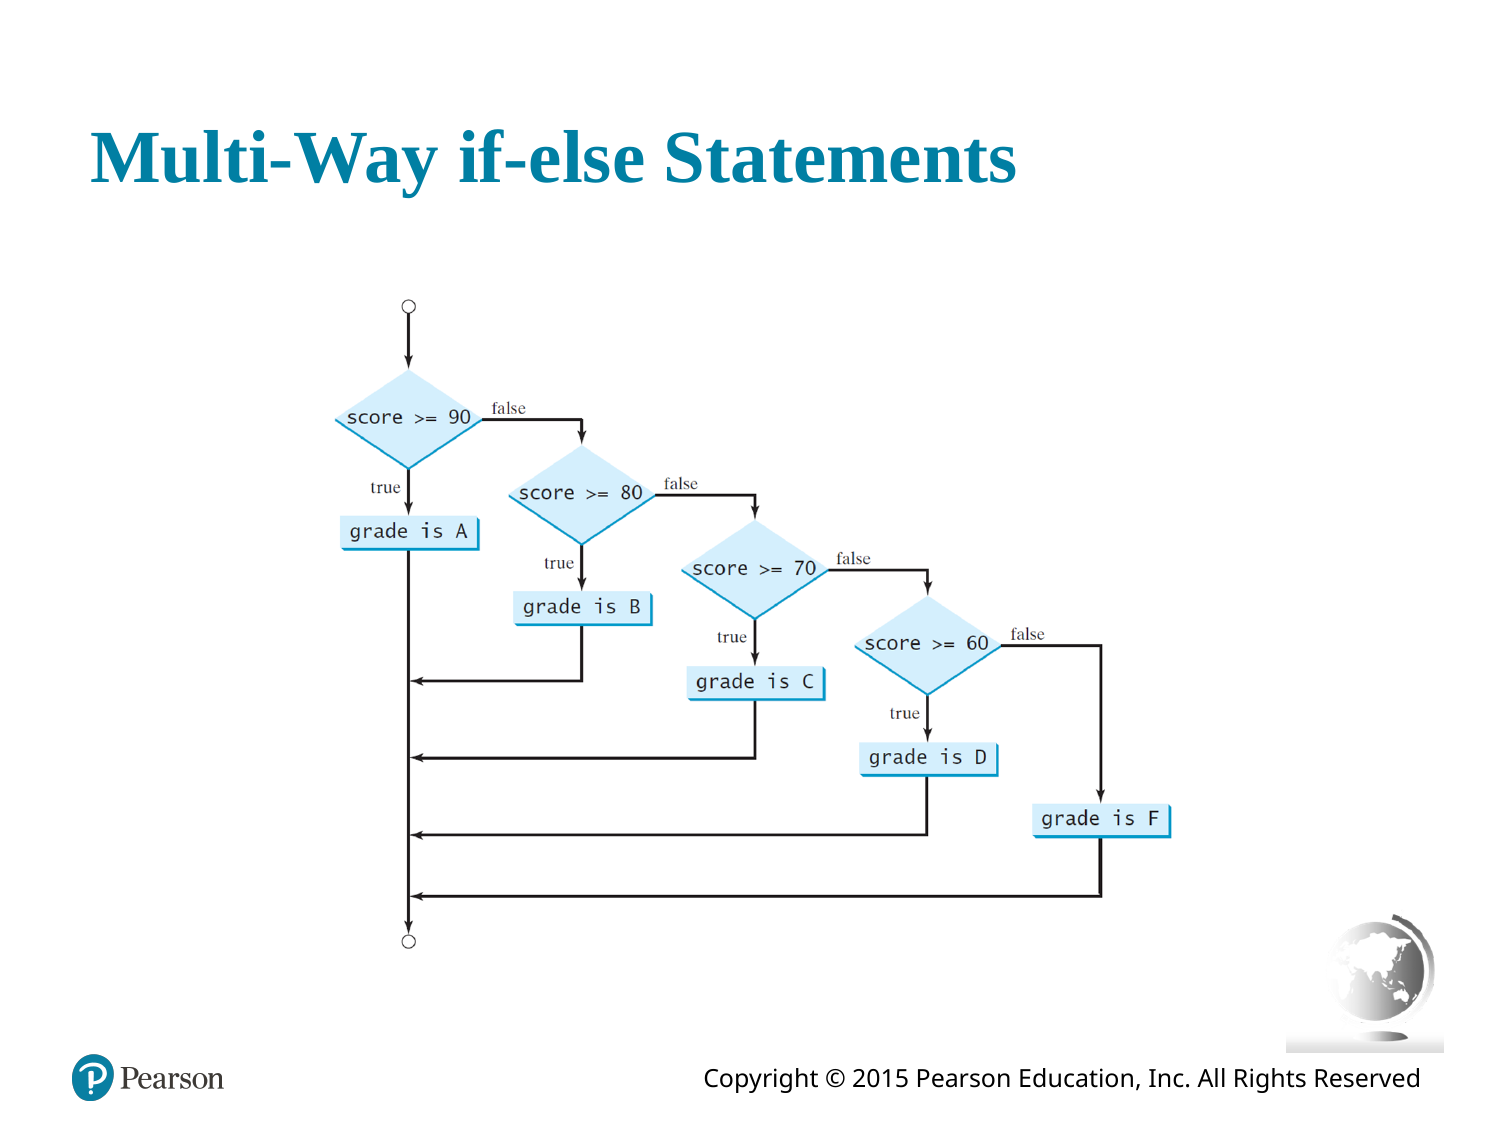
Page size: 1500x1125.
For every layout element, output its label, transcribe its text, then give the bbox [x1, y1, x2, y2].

picture [98, 1054, 224, 1101]
picture [80, 1063, 106, 1088]
picture [72, 1054, 88, 1070]
title Multi-Way if-else Statements [75, 37, 1425, 213]
picture [1286, 909, 1444, 1053]
picture [72, 1087, 83, 1101]
picture [324, 296, 1176, 953]
